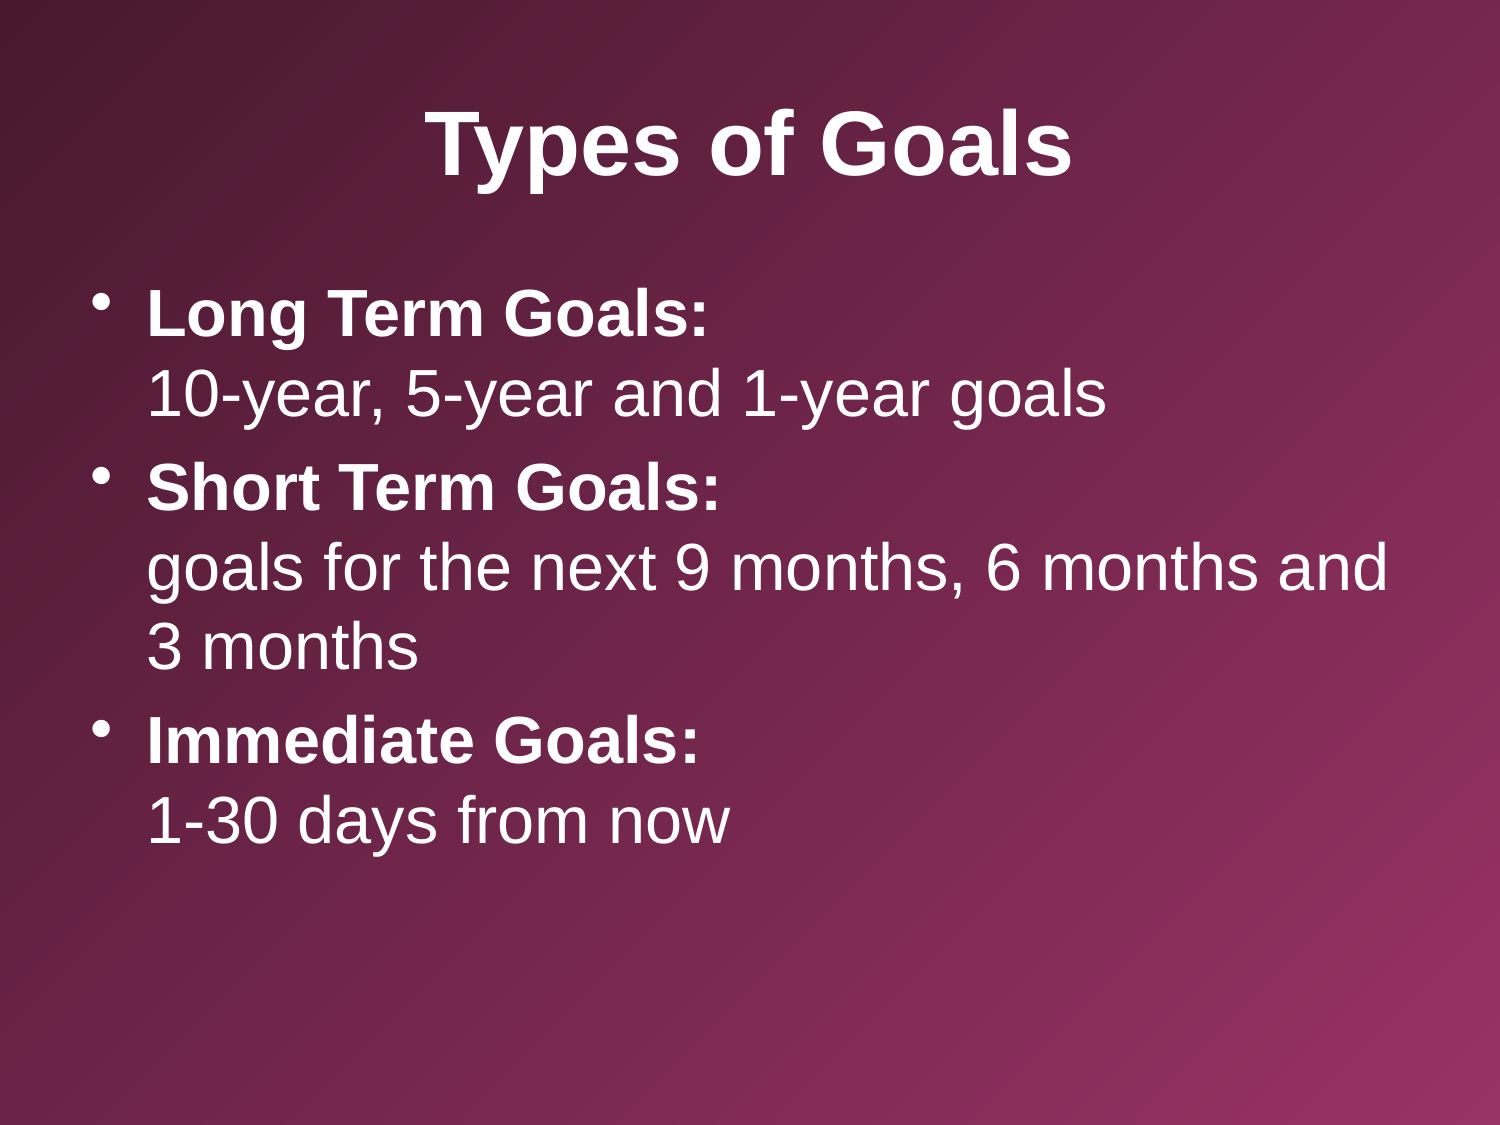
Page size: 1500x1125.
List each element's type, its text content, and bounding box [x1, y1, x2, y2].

title Types of Goals [74, 44, 1426, 233]
list Long Term Goals: 10-year, 5-year and 1-year goals Short Term Goals: goals for the next 9 months, 6 months and 3 months Immediate Goals: 1-30 days from now [74, 262, 1426, 1006]
